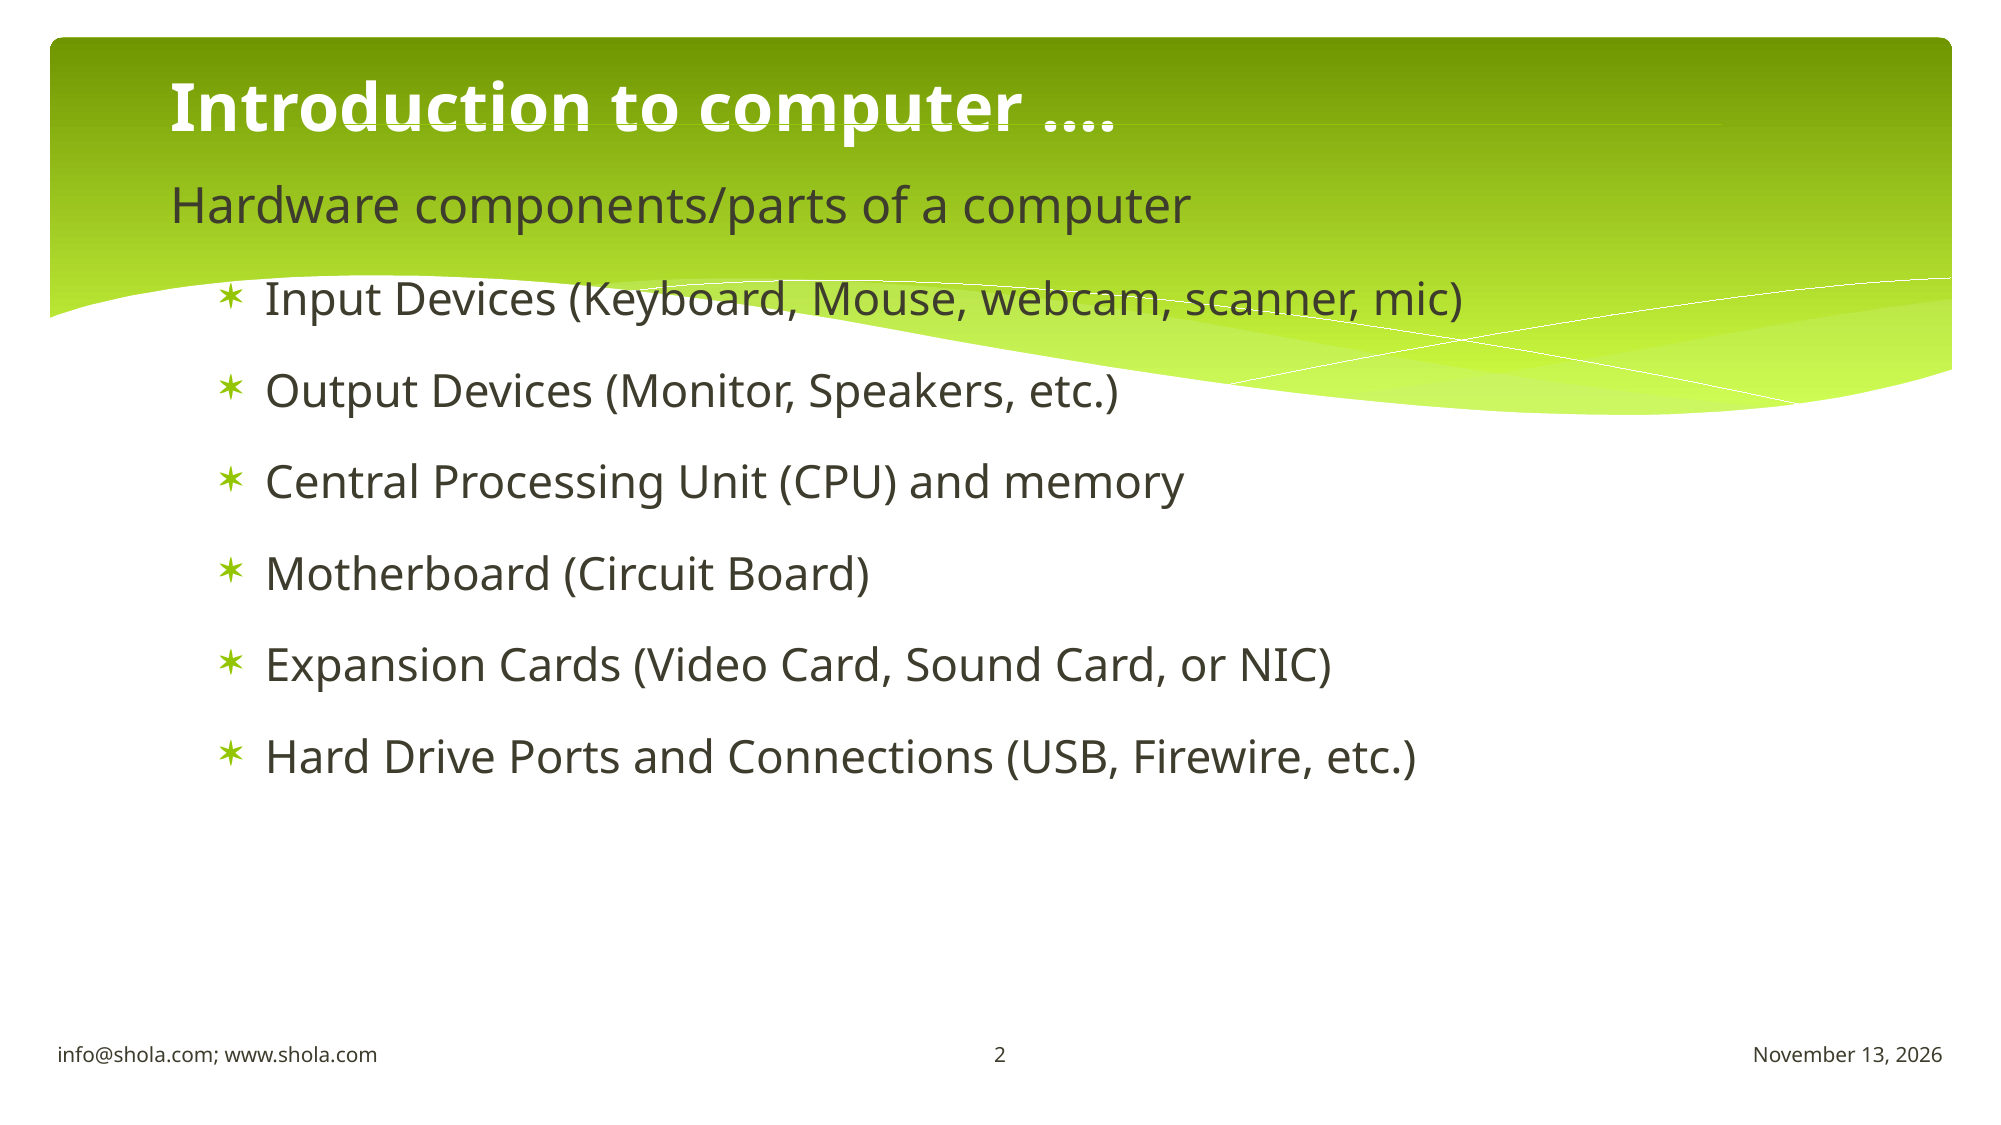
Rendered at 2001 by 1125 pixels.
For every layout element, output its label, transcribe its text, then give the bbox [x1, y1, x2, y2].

slide_number 2 [872, 1025, 1128, 1086]
footer info@shola.com; www.shola.com [42, 1025, 871, 1086]
list Hardware components/parts of a computer Input Devices (Keyboard, Mouse, webcam, scanner, mic) Output Devices (Monitor, Speakers, etc.) Central Processing Unit (CPU) and memory Motherboard (Circuit Board) Expansion Cards (Video Card, Sound Card, or NIC) Hard Drive Ports and Connections (USB, Firewire, etc.) [155, 165, 1881, 1026]
title Introduction to computer …. [155, 61, 1536, 148]
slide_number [1129, 1025, 1958, 1086]
